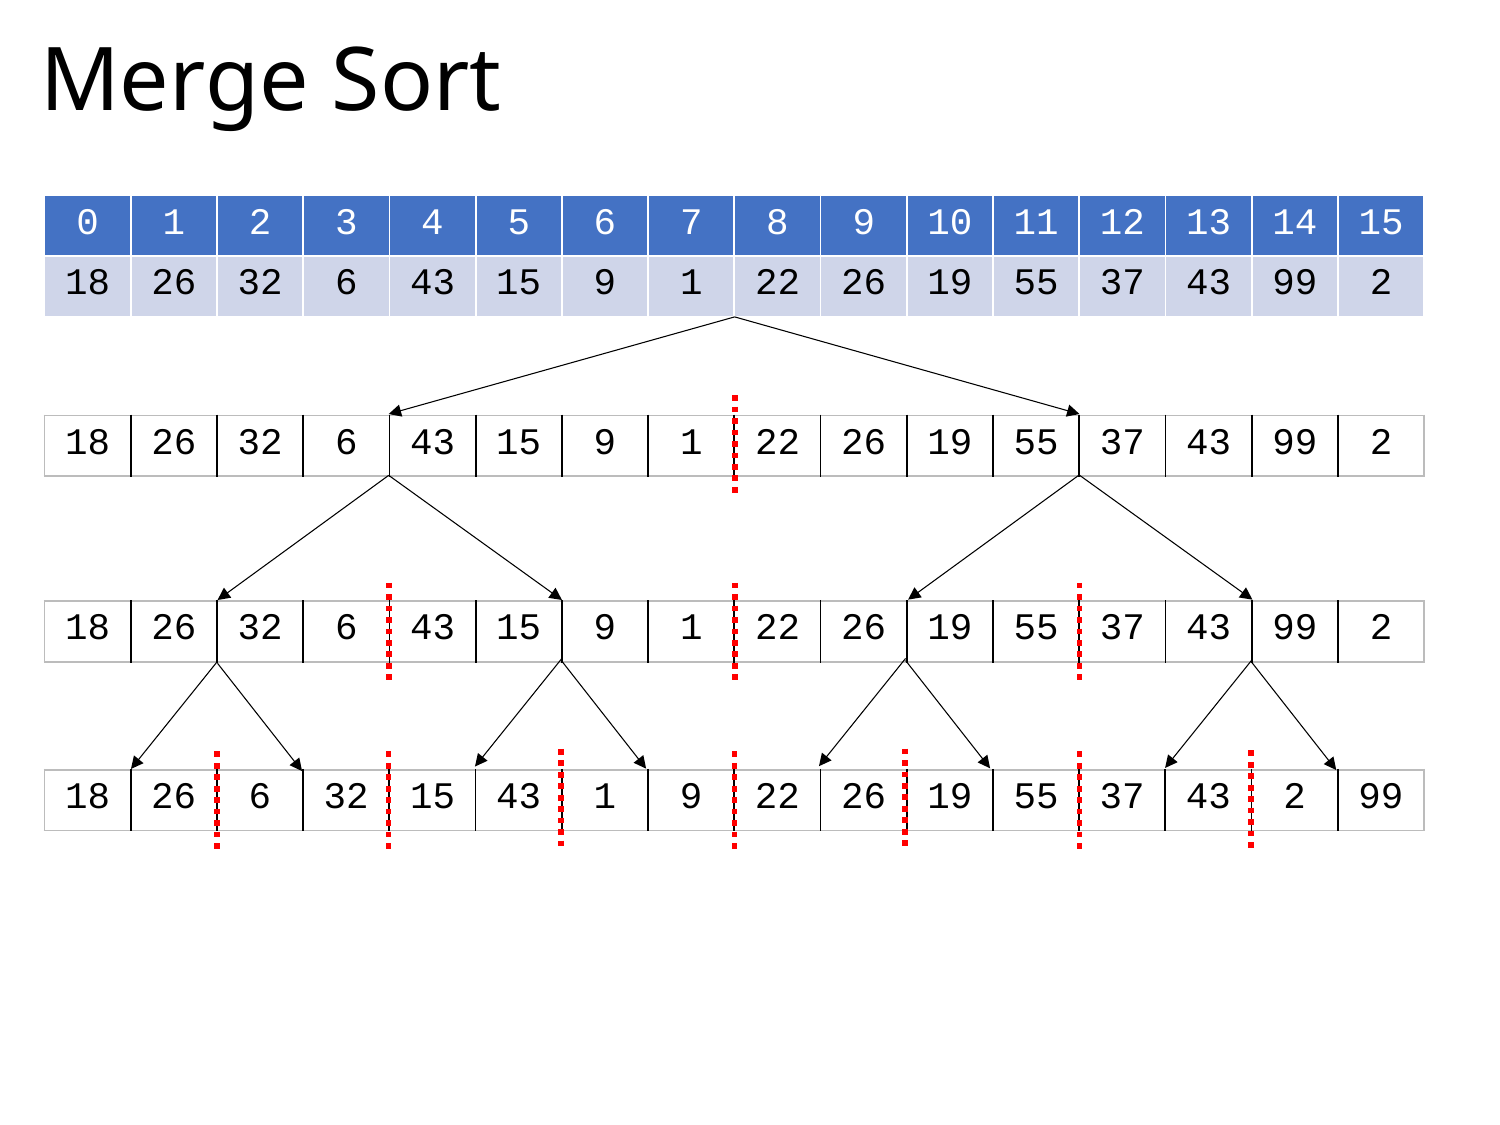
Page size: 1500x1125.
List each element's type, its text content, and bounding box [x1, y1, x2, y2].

table_header 1 [649, 602, 733, 661]
table_header 14 [1253, 196, 1337, 255]
table_cell 2 [1339, 257, 1423, 316]
table_cell 9 [563, 257, 647, 316]
table_header 8 [735, 196, 820, 255]
table_cell 6 [304, 257, 389, 316]
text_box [734, 316, 1080, 415]
table_header 32 [304, 771, 388, 830]
table_header 6 [304, 602, 388, 661]
table_header 99 [1253, 416, 1337, 475]
table_header 43 [1166, 602, 1251, 660]
table_header 26 [132, 602, 216, 661]
table_header 37 [1080, 602, 1165, 661]
table_header 7 [649, 196, 733, 255]
table_cell 19 [908, 257, 992, 316]
table_cell 43 [390, 257, 475, 316]
table_header 0 [45, 196, 130, 255]
table_header 1 [563, 771, 647, 830]
table_cell 22 [735, 257, 820, 316]
table_cell 55 [994, 257, 1078, 316]
table_header 1 [132, 196, 216, 255]
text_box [388, 475, 562, 600]
table_cell 43 [1166, 257, 1251, 316]
table_header 18 [45, 416, 130, 475]
table_header 22 [735, 416, 820, 475]
table_header 12 [1080, 196, 1165, 255]
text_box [1251, 662, 1337, 771]
table_header 2 [1339, 416, 1423, 475]
table_cell 18 [45, 257, 130, 316]
table_header 6 [218, 772, 302, 830]
table_header 26 [132, 416, 216, 475]
table_header 4 [390, 196, 475, 255]
table_header 55 [994, 771, 1078, 830]
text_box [217, 663, 303, 772]
table_cell 99 [1253, 257, 1337, 316]
table_header 11 [994, 196, 1078, 255]
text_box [130, 661, 218, 769]
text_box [561, 660, 647, 769]
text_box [907, 474, 1079, 600]
table_header 32 [218, 602, 302, 661]
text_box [217, 475, 388, 600]
table_header 9 [563, 416, 647, 475]
table_header 19 [908, 416, 992, 474]
table_header 9 [649, 771, 733, 830]
table_header 13 [1166, 196, 1251, 255]
table_header 2 [1339, 602, 1423, 661]
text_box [819, 658, 906, 767]
table_cell 32 [218, 257, 302, 316]
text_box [1079, 474, 1253, 600]
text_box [388, 316, 734, 415]
table_header 15 [390, 771, 475, 830]
table_header 43 [1166, 771, 1250, 830]
table_cell 15 [477, 257, 561, 316]
table_cell 26 [821, 257, 906, 316]
table_header 15 [477, 416, 561, 475]
table_header 22 [735, 602, 820, 661]
table_header 26 [821, 602, 906, 658]
table_header 9 [563, 602, 647, 660]
table_header 43 [476, 771, 560, 830]
table_header 10 [908, 196, 992, 255]
table_header 18 [45, 771, 130, 830]
table_header 19 [908, 771, 992, 830]
table_header 37 [1080, 416, 1165, 474]
table_header 1 [649, 416, 733, 475]
table_header 5 [477, 196, 561, 255]
table_header 26 [821, 771, 904, 830]
table_header 26 [132, 771, 216, 830]
table_header 2 [218, 196, 302, 255]
table_header 43 [390, 602, 475, 661]
table_header 37 [1080, 771, 1164, 830]
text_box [905, 660, 991, 769]
table_header 6 [563, 196, 647, 255]
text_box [474, 658, 562, 767]
table_header 15 [1339, 196, 1423, 255]
table_header 26 [821, 416, 906, 475]
table_header 6 [304, 416, 389, 475]
table_header 99 [1253, 602, 1337, 661]
table_header 19 [908, 602, 992, 661]
table_header 43 [390, 416, 475, 475]
table_cell 37 [1080, 257, 1165, 316]
table_header 9 [821, 196, 906, 255]
table_header 32 [218, 416, 302, 475]
table_header 15 [477, 602, 561, 658]
table_header 99 [1339, 771, 1423, 830]
table_header 18 [45, 602, 130, 661]
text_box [1165, 660, 1252, 768]
table_header 2 [1252, 771, 1337, 830]
table_header 43 [1166, 416, 1251, 474]
table_header 55 [994, 602, 1078, 661]
table_header 55 [994, 416, 1078, 474]
title Merge Sort [25, 26, 1469, 138]
table_header 3 [304, 196, 389, 255]
table_header 22 [735, 771, 820, 830]
table_cell 1 [649, 257, 733, 316]
table_cell 26 [132, 257, 216, 316]
